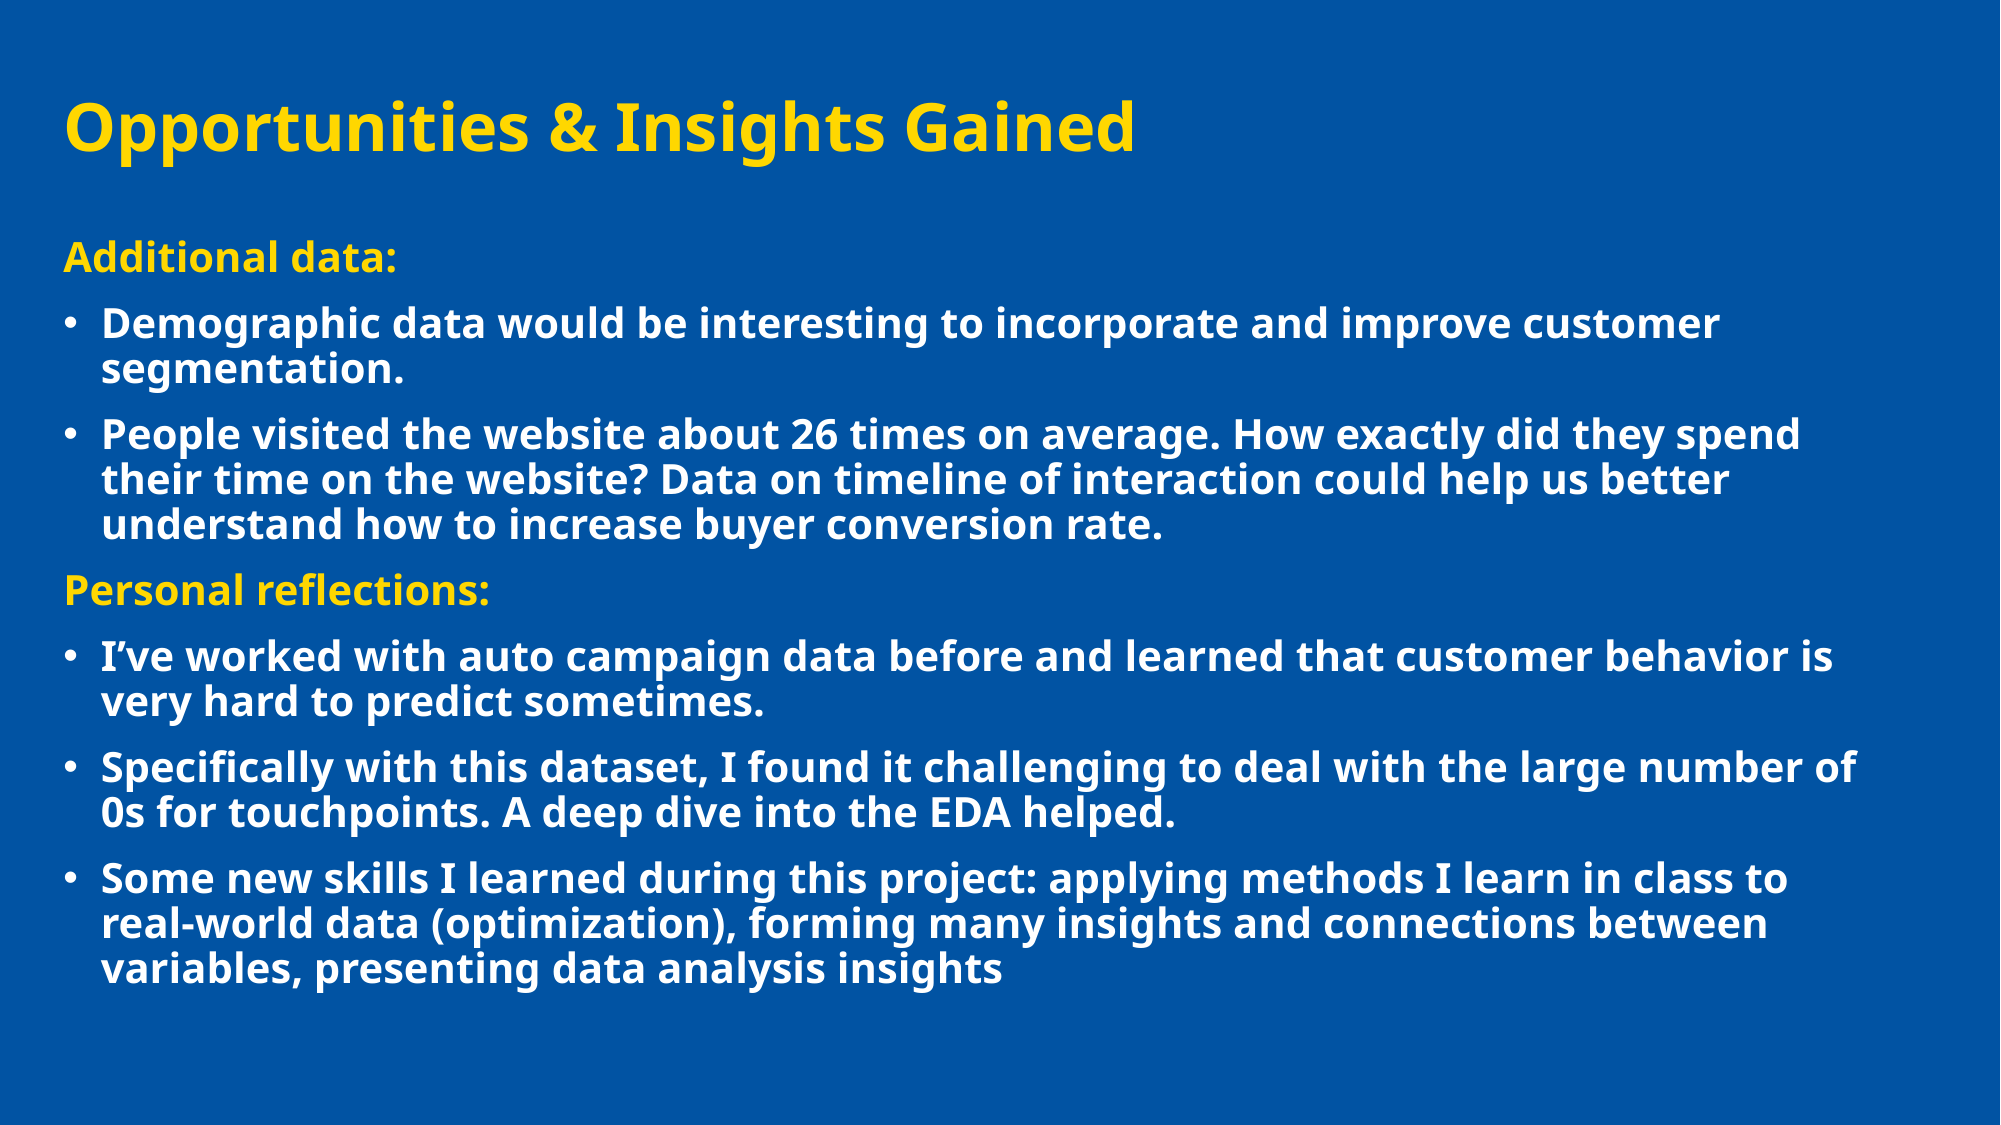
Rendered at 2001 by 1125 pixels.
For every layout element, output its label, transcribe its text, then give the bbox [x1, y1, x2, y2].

title Opportunities & Insights Gained [48, 21, 1774, 229]
list Additional data: Demographic data would be interesting to incorporate and improve customer segmentation. People visited the website about 26 times on average. How exactly did they spend their time on the website? Data on timeline of interaction could help us better understand how to increase buyer conversion rate. Personal reflections: I’ve worked with auto campaign data before and learned that customer behavior is very hard to predict sometimes. Specifically with this dataset, I found it challenging to deal with the large number of 0s for touchpoints. A deep dive into the EDA helped. Some new skills I learned during this project: applying methods I learn in class to real-world data (optimization), forming many insights and connections between variables, presenting data analysis insights [48, 229, 1903, 1080]
